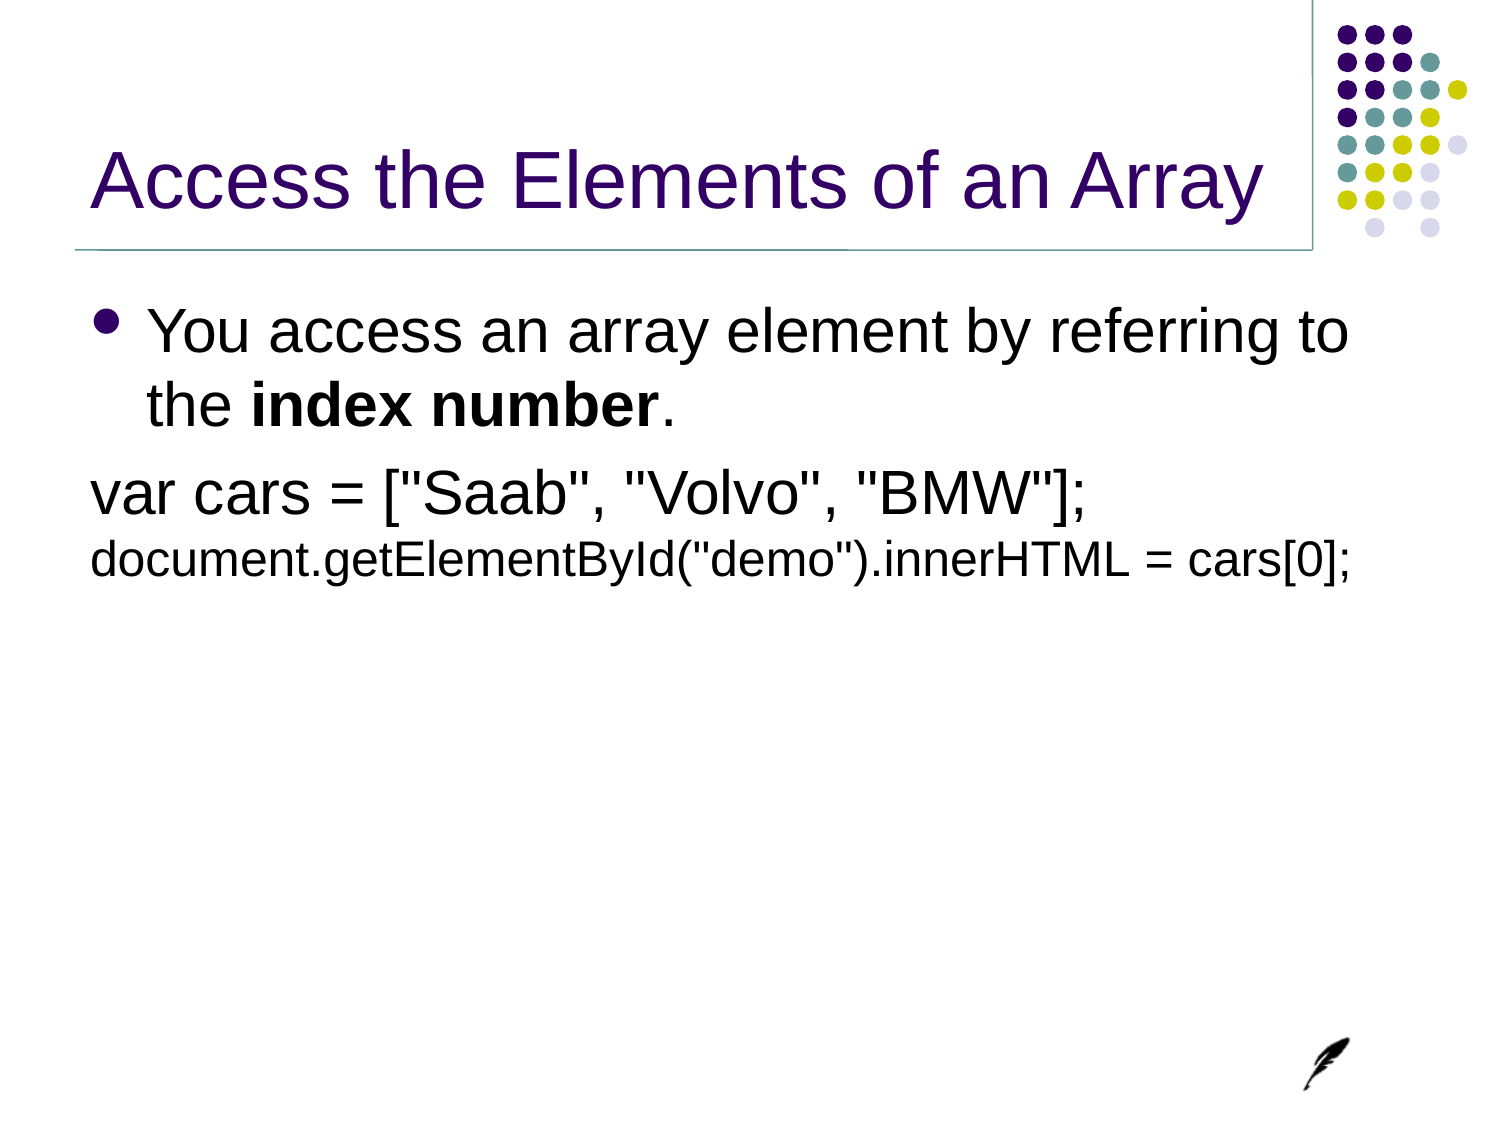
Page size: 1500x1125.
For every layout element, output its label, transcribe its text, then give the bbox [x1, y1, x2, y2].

list You access an array element by referring to the index number. var cars = ["Saab", "Volvo", "BMW"]; document.getElementById("demo").innerHTML = cars[0]; [75, 282, 1425, 1006]
title Access the Elements of an Array [75, 20, 1313, 233]
picture [1295, 1027, 1357, 1103]
